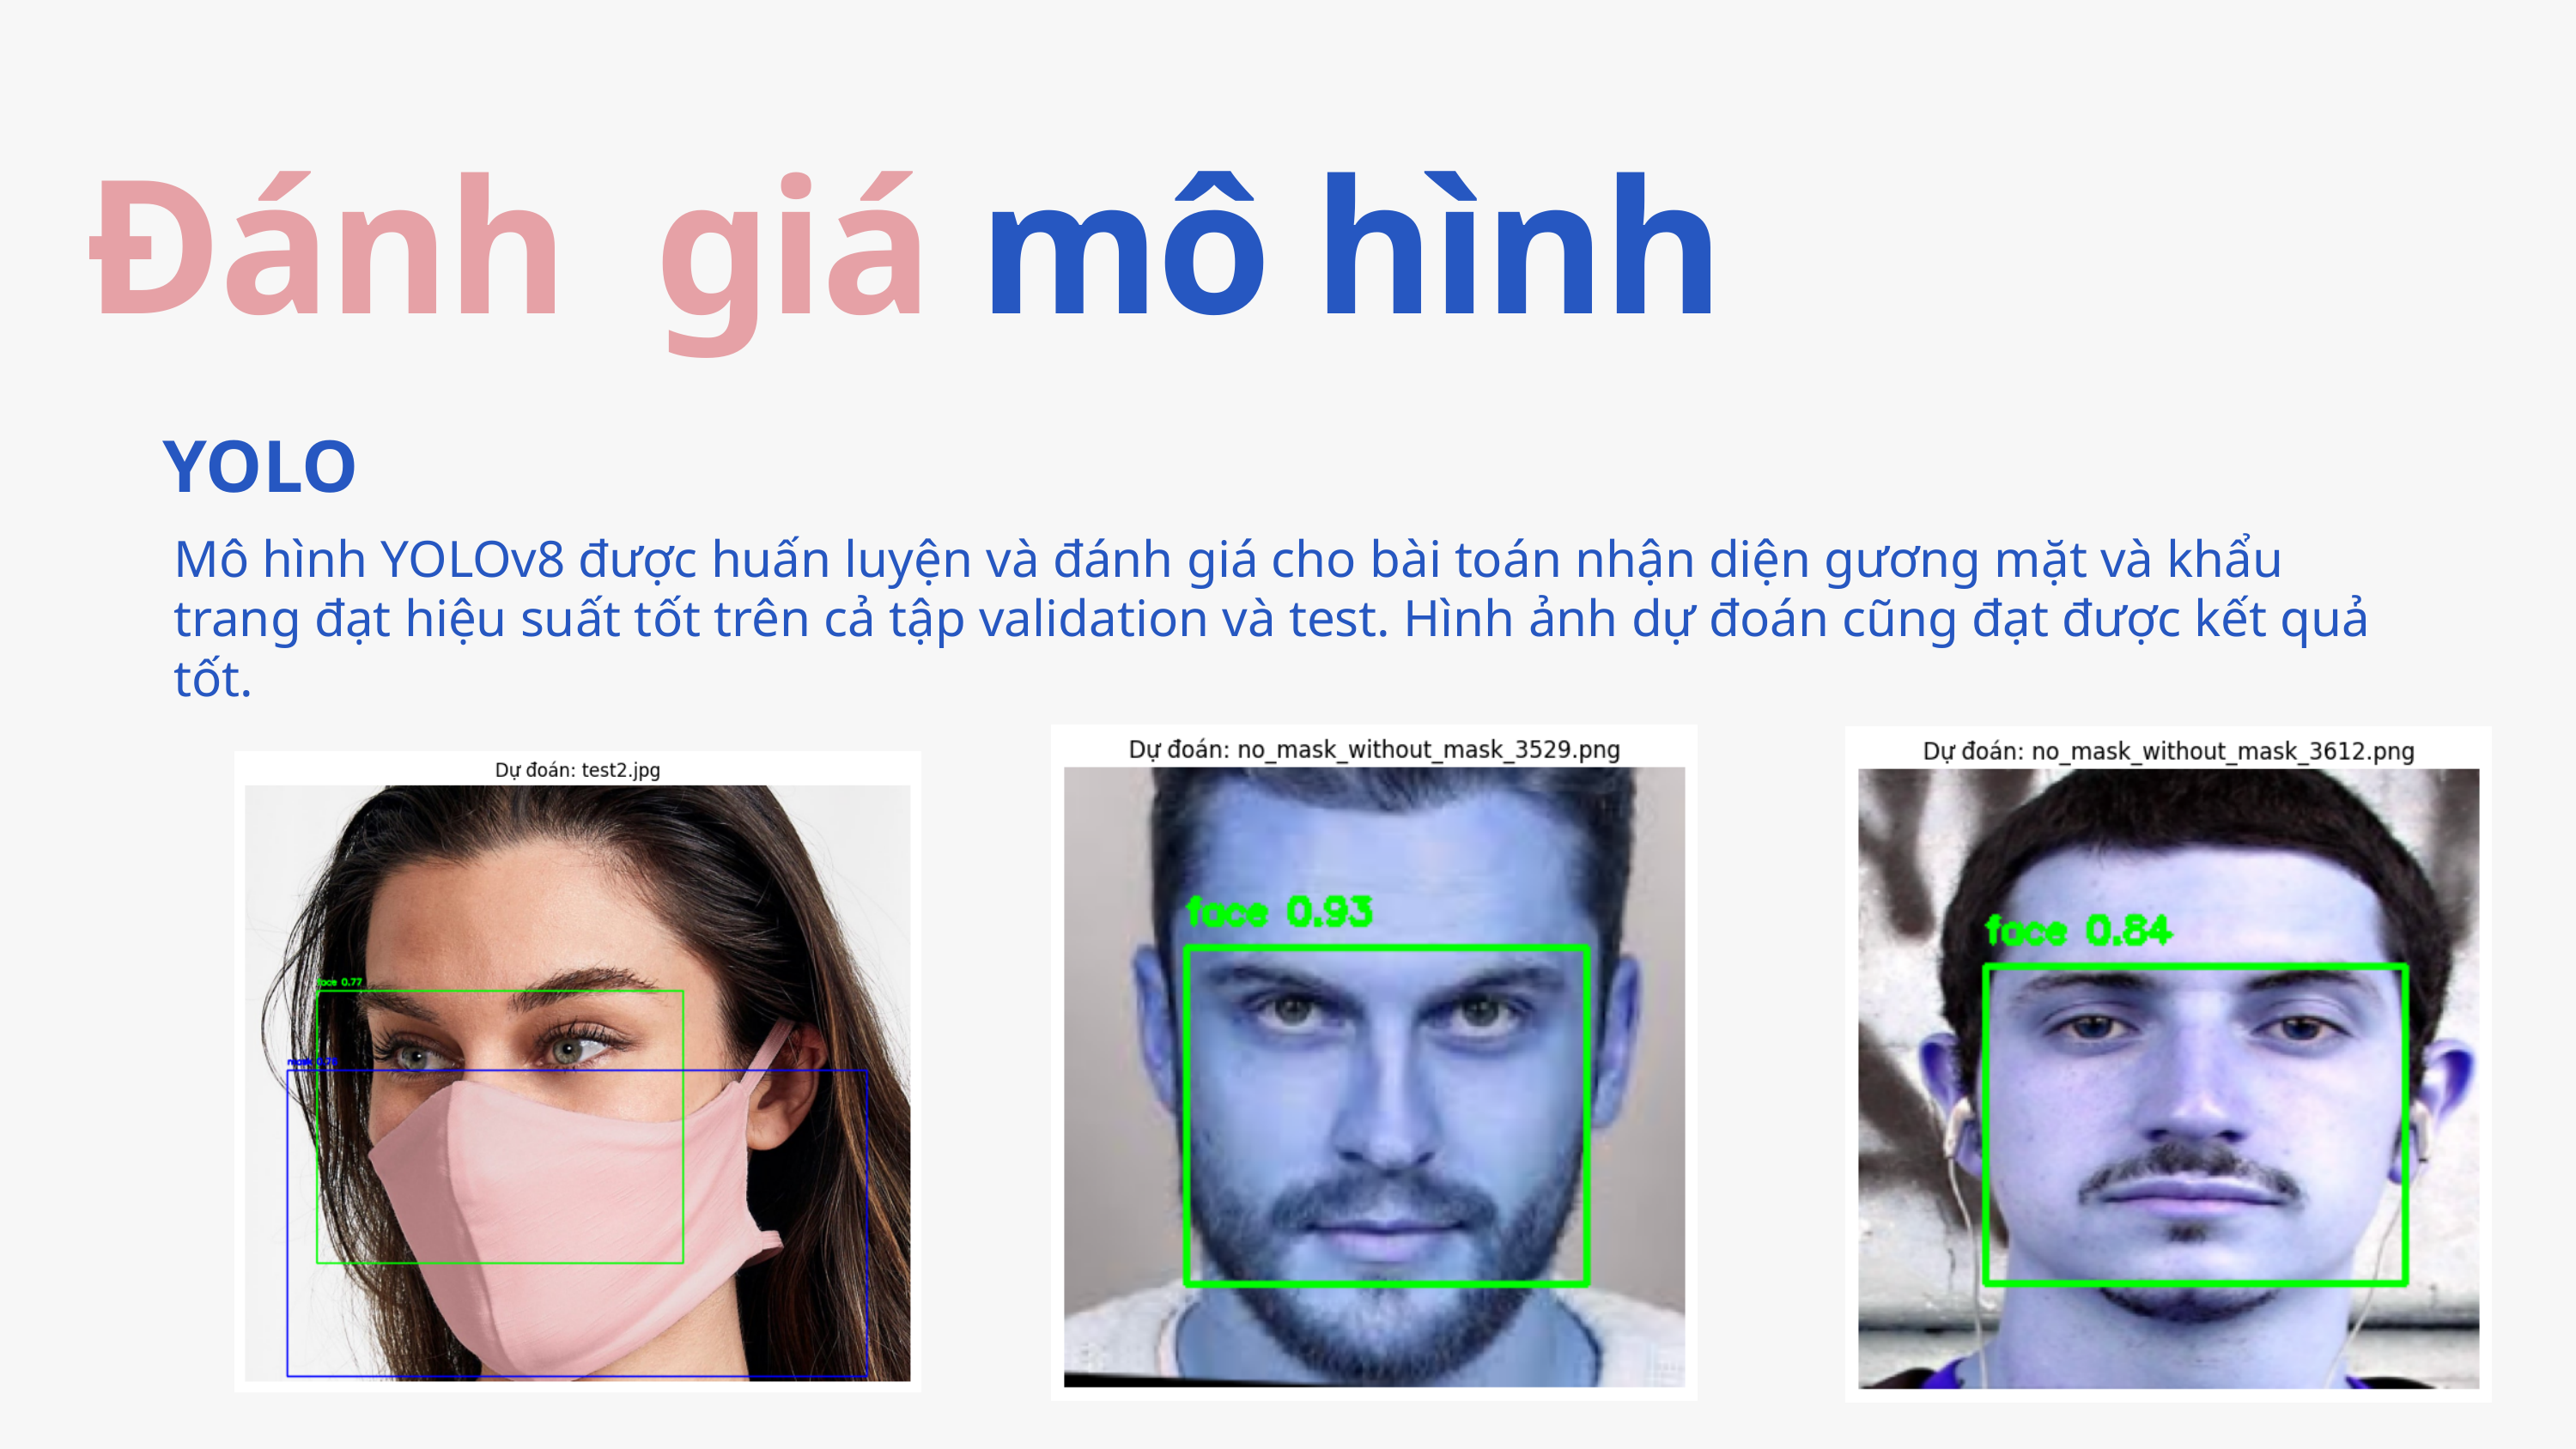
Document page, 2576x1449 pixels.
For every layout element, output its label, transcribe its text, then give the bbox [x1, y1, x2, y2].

text_box YOLO [149, 329, 1005, 513]
picture [1845, 725, 2492, 1403]
text_box Đánh giá mô hình [85, 90, 2490, 351]
picture [234, 751, 922, 1393]
text_box Mô hình YOLOv8 được huấn luyện và đánh giá cho bài toán nhận diện gương mặt và khẩu trang đạt hiệu suất tốt trên cả tập validation và test. Hình ảnh dự đoán cũng đạt được kết quả tốt. [161, 520, 2415, 713]
picture [1051, 724, 1698, 1402]
